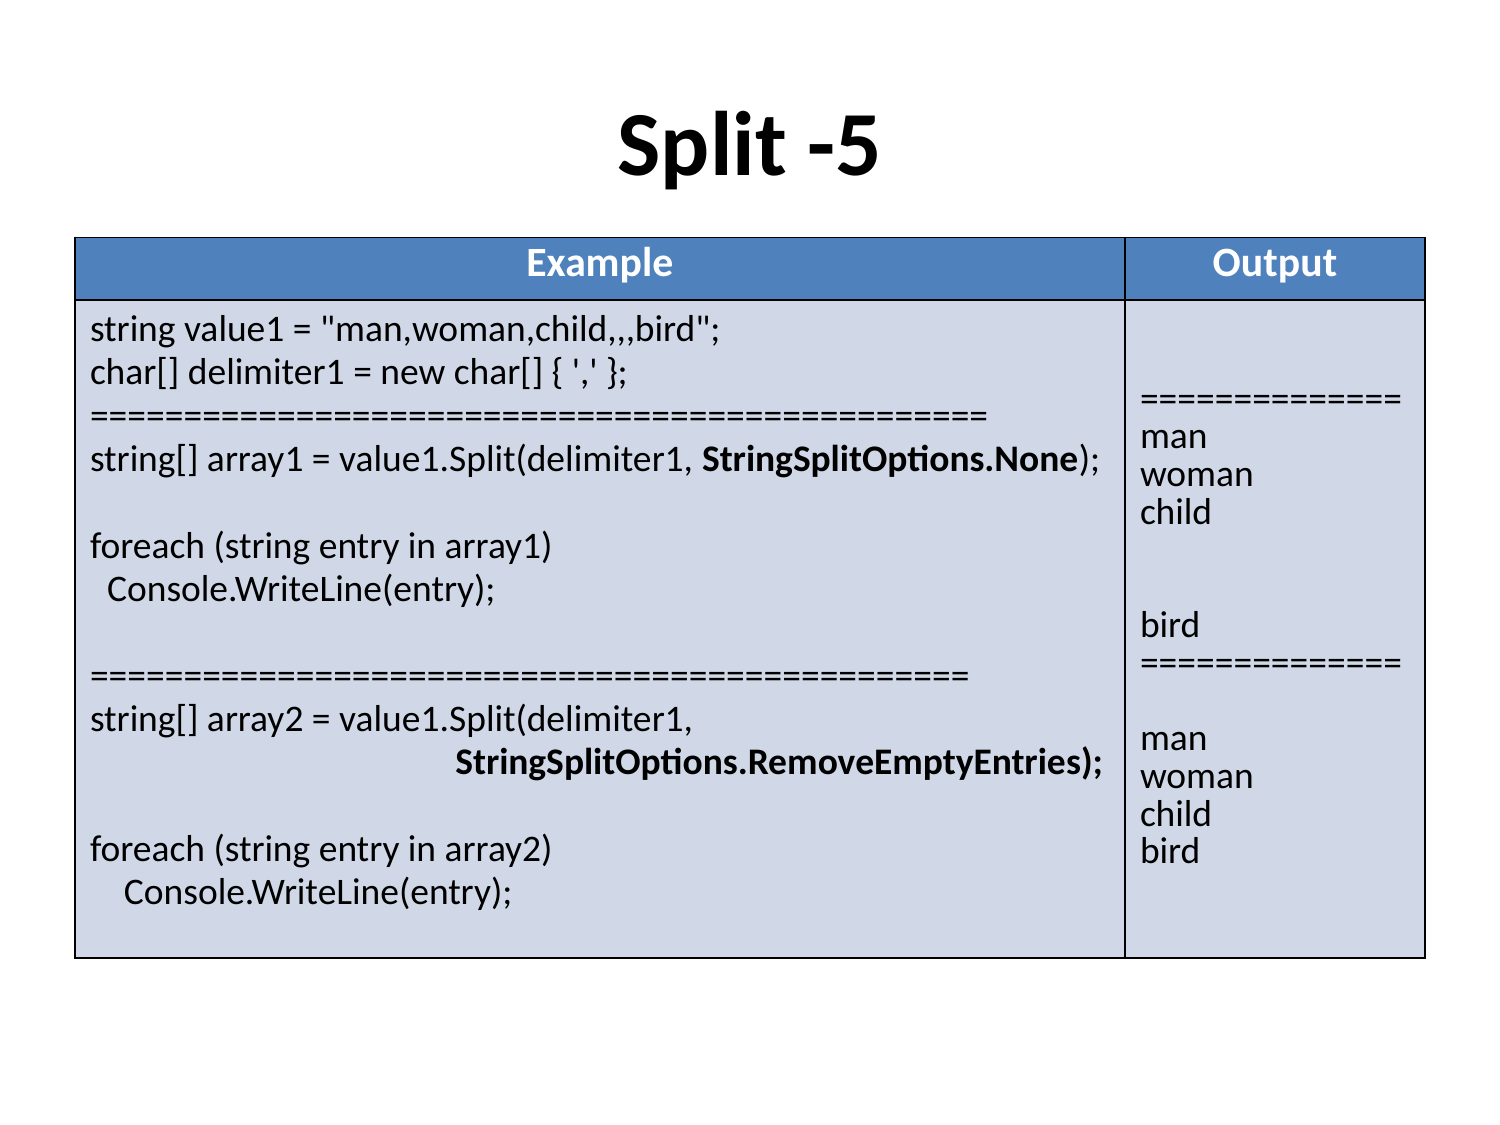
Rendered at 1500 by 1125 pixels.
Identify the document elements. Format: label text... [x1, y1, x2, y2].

table_cell string value1 = "man,woman,child,,,bird"; char[] delimiter1 = new char[] { ',' }; ================================================ string[] array1 = value1.Split(delimiter1, StringSplitOptions.None); foreach (string entry in array1) Console.WriteLine(entry); =============================================== string[] array2 = value1.Split(delimiter1, StringSplitOptions.RemoveEmptyEntries); foreach (string entry in array2) Console.WriteLine(entry); [76, 301, 1124, 957]
table_header Example [76, 238, 1124, 299]
table_header Output [1126, 238, 1424, 299]
title Split -5 [75, 45, 1425, 233]
table_cell ============== man woman child bird ============== man woman child bird [1126, 301, 1424, 957]
